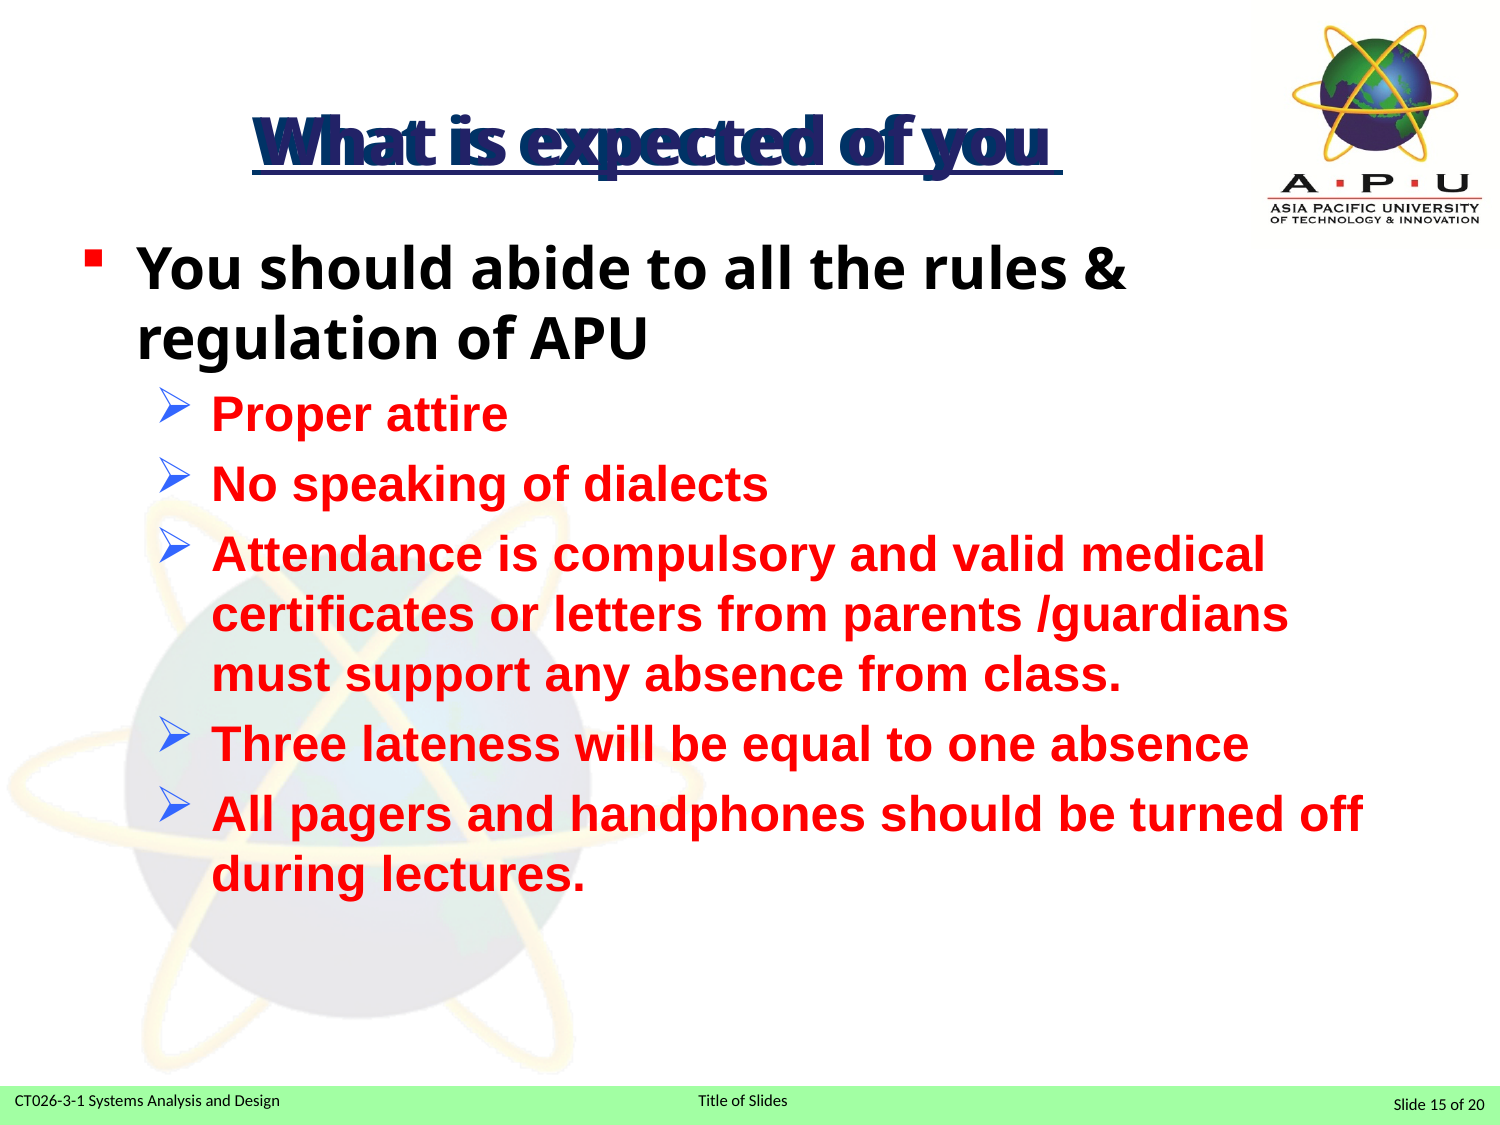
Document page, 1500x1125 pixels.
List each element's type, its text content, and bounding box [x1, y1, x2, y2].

footer Slide 15 of 20 [1024, 1086, 1500, 1125]
picture [1251, 0, 1500, 249]
text_box You should abide to all the rules & regulation of APU Proper attire No speaking of dialects Attendance is compulsory and valid medical certificates or letters from parents /guardians must support any absence from class. Three lateness will be equal to one absence All pagers and handphones should be turned off during lectures. [65, 223, 1415, 1072]
title What is expected of you [237, 37, 1078, 223]
